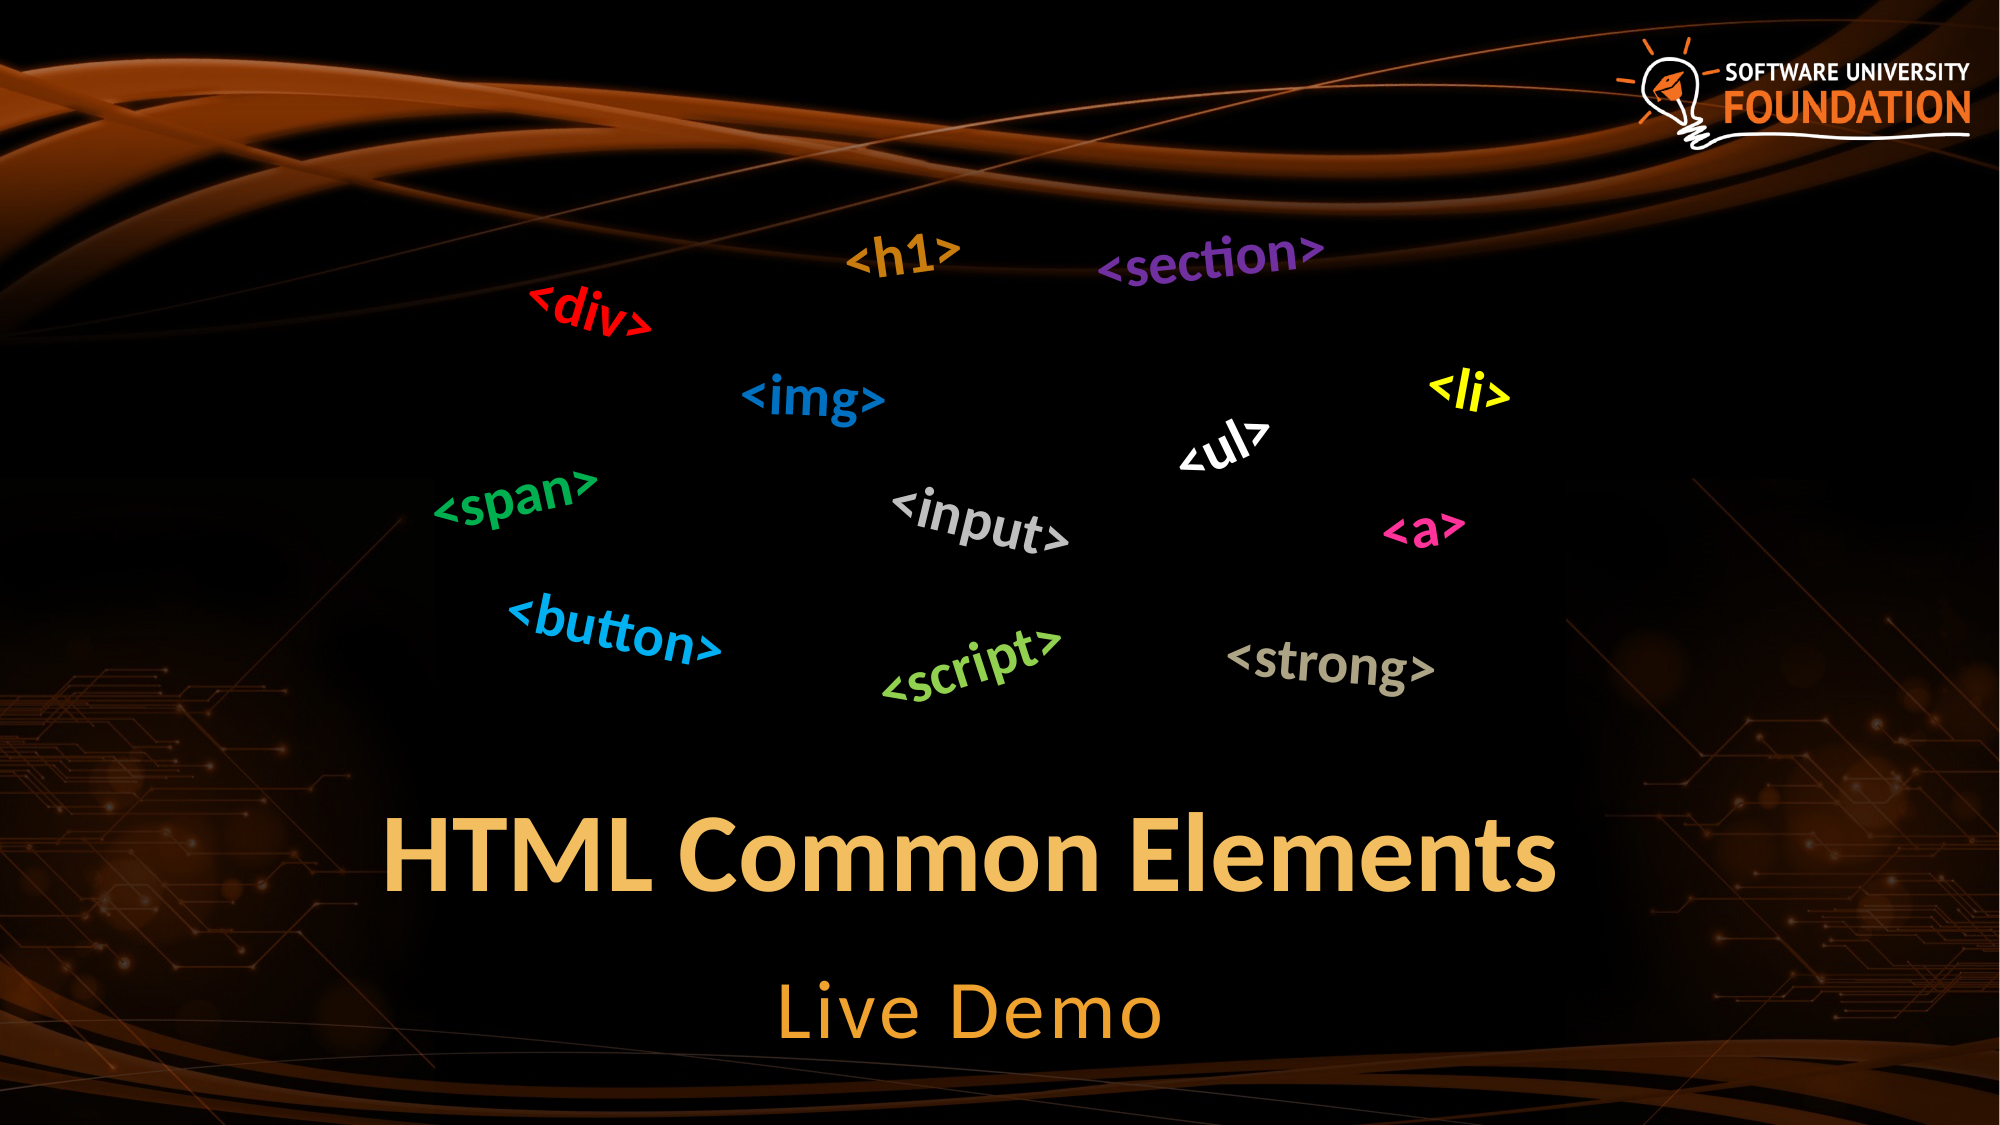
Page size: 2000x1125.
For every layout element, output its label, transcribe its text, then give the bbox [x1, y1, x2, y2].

text_box <span> [407, 429, 624, 556]
text_box <button> [485, 559, 749, 694]
text_box <section> [1077, 199, 1346, 311]
text_box <li> [1406, 335, 1537, 440]
text_box <a> [1360, 473, 1488, 575]
text_box <input> [867, 451, 1098, 585]
subtitle Live Demo [237, 944, 1704, 1062]
title HTML Common Elements [237, 787, 1704, 923]
text_box <div> [503, 243, 682, 372]
text_box <img> [724, 346, 905, 440]
text_box <h1> [823, 198, 983, 304]
picture [0, 0, 2000, 1125]
text_box <script> [851, 586, 1089, 736]
text_box <ul> [1144, 375, 1302, 510]
text_box <strong> [1208, 608, 1455, 711]
